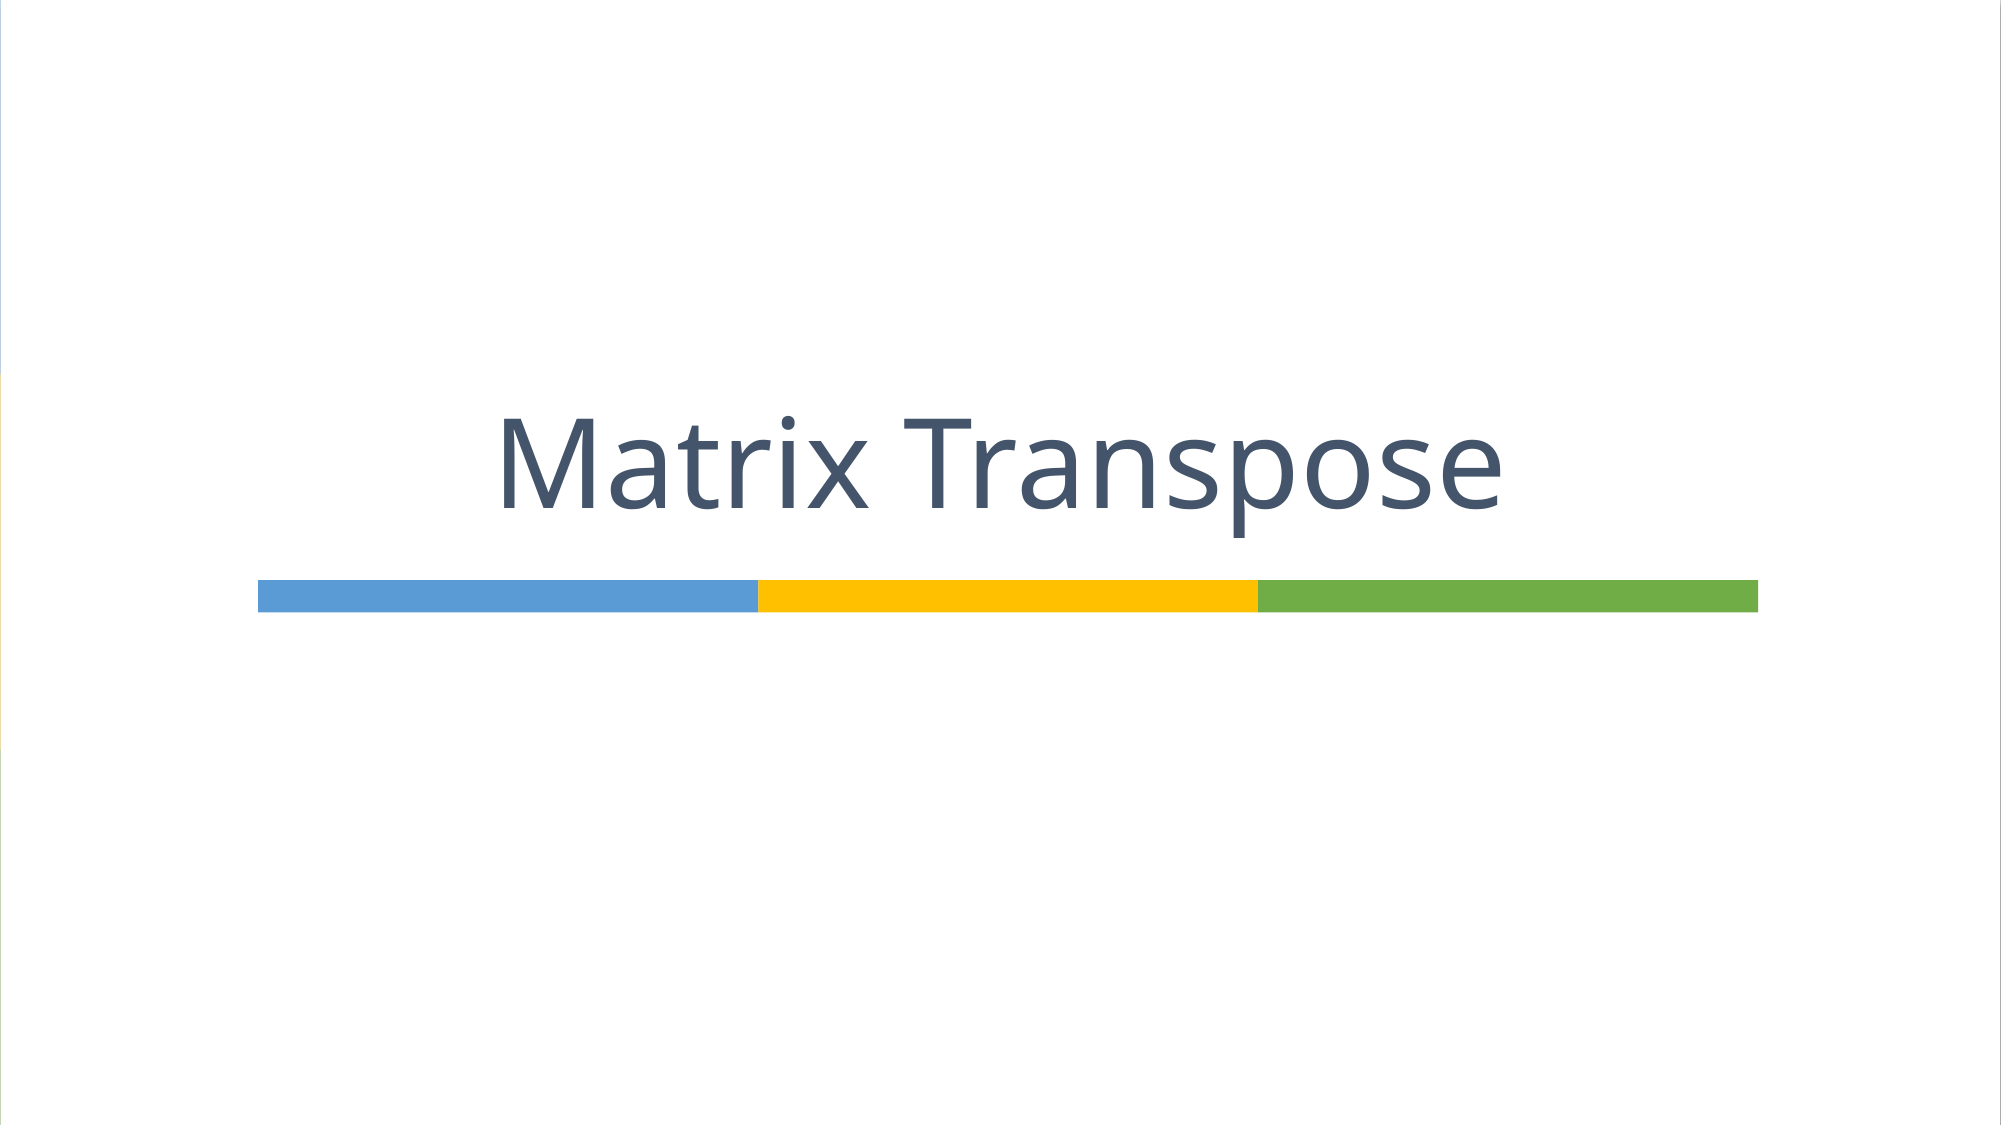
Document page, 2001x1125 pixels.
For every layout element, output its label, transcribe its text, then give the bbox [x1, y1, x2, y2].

title Matrix Transpose [249, 149, 1750, 542]
